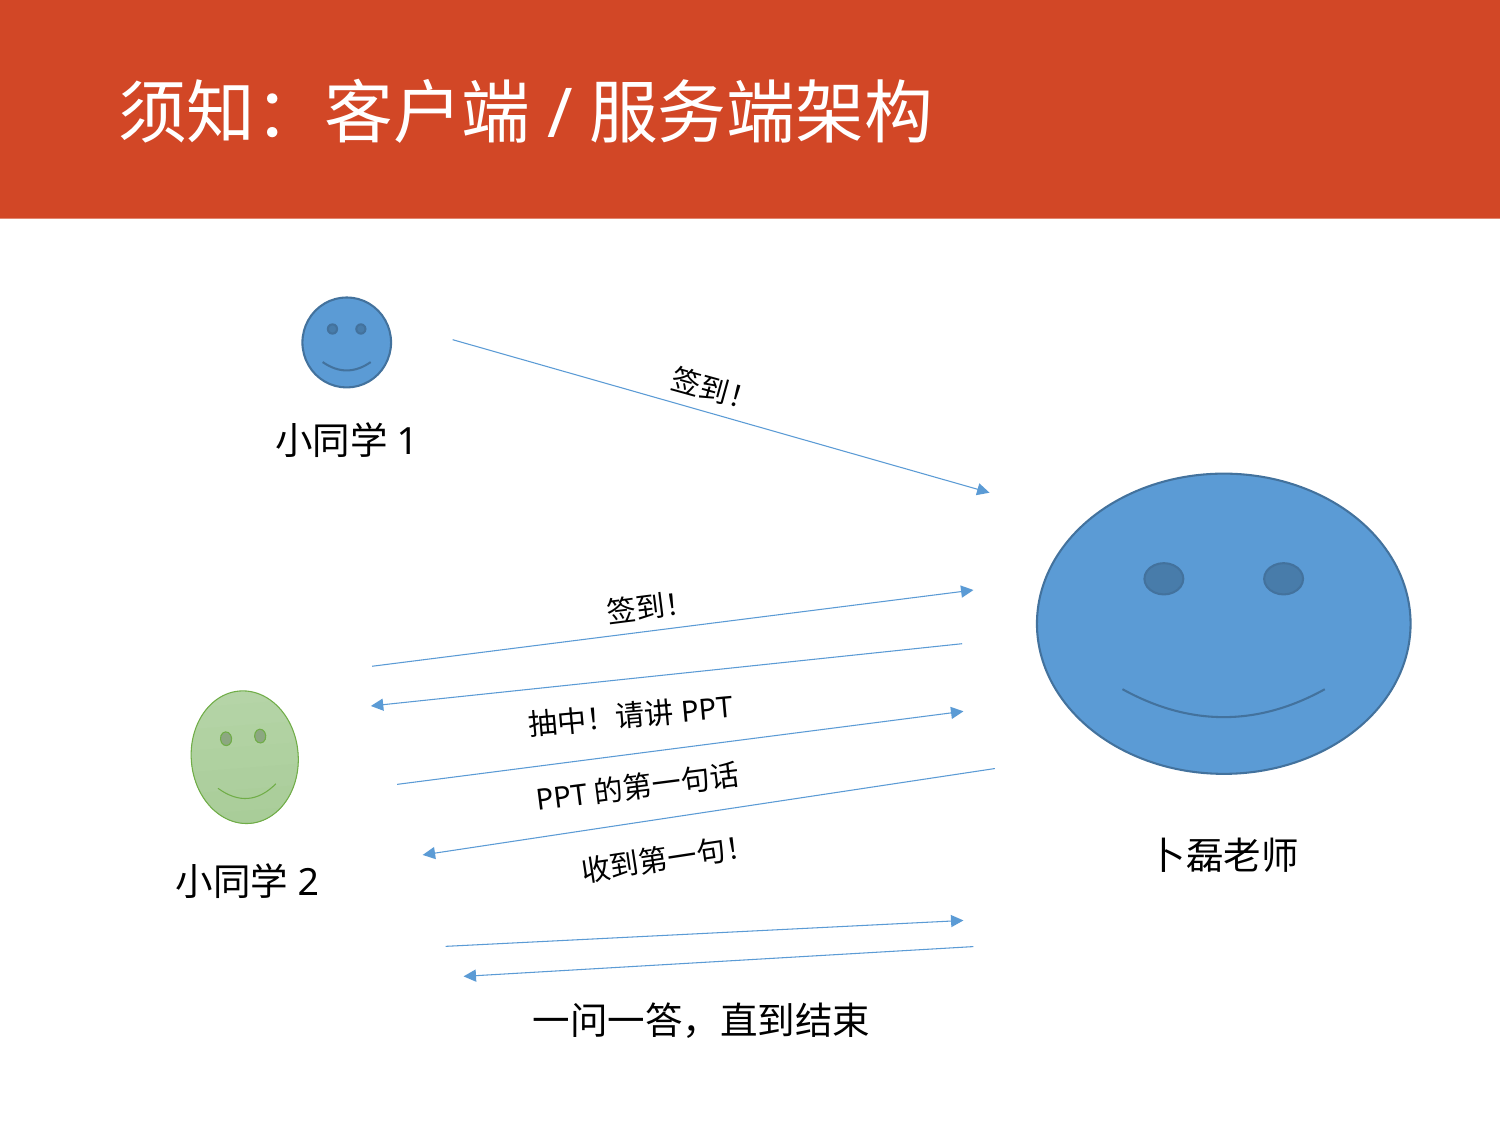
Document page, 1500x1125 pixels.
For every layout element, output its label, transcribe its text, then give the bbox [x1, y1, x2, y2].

text_box 卜磊老师 [1124, 824, 1323, 885]
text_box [422, 768, 995, 855]
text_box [375, 652, 958, 735]
text_box 收到第一句！ [564, 855, 810, 898]
text_box 小同学2 [128, 850, 367, 911]
text_box [301, 296, 393, 389]
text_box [445, 920, 964, 947]
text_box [397, 711, 964, 785]
text_box 一问一答，直到结束 [517, 990, 952, 1050]
text_box [1035, 472, 1412, 775]
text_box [463, 946, 974, 977]
text_box [190, 690, 299, 825]
text_box 小同学1 [247, 409, 446, 470]
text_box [367, 577, 973, 652]
title 须知：客户端/服务端架构 [103, 1, 1397, 219]
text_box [445, 365, 1002, 440]
